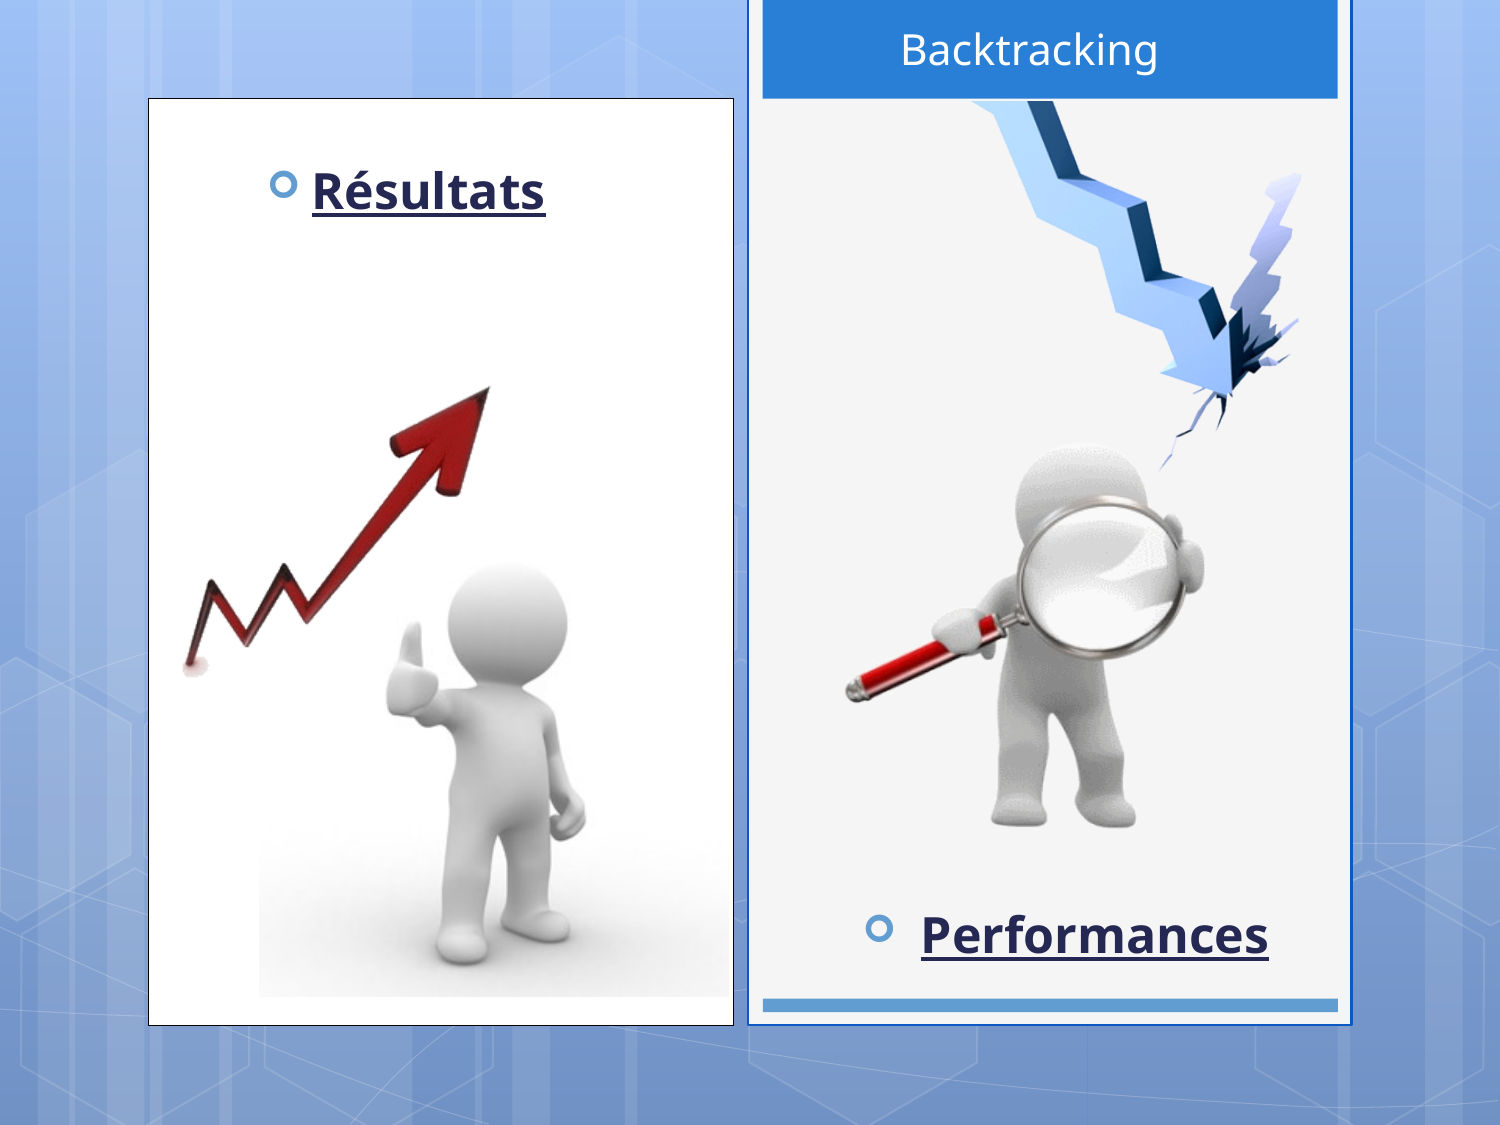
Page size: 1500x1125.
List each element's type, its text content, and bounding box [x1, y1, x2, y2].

text_box Performances [836, 896, 1344, 997]
list Résultats [240, 152, 748, 997]
picture [808, 101, 1452, 855]
text_box Backtracking [884, 15, 1228, 82]
picture [17, 314, 729, 998]
